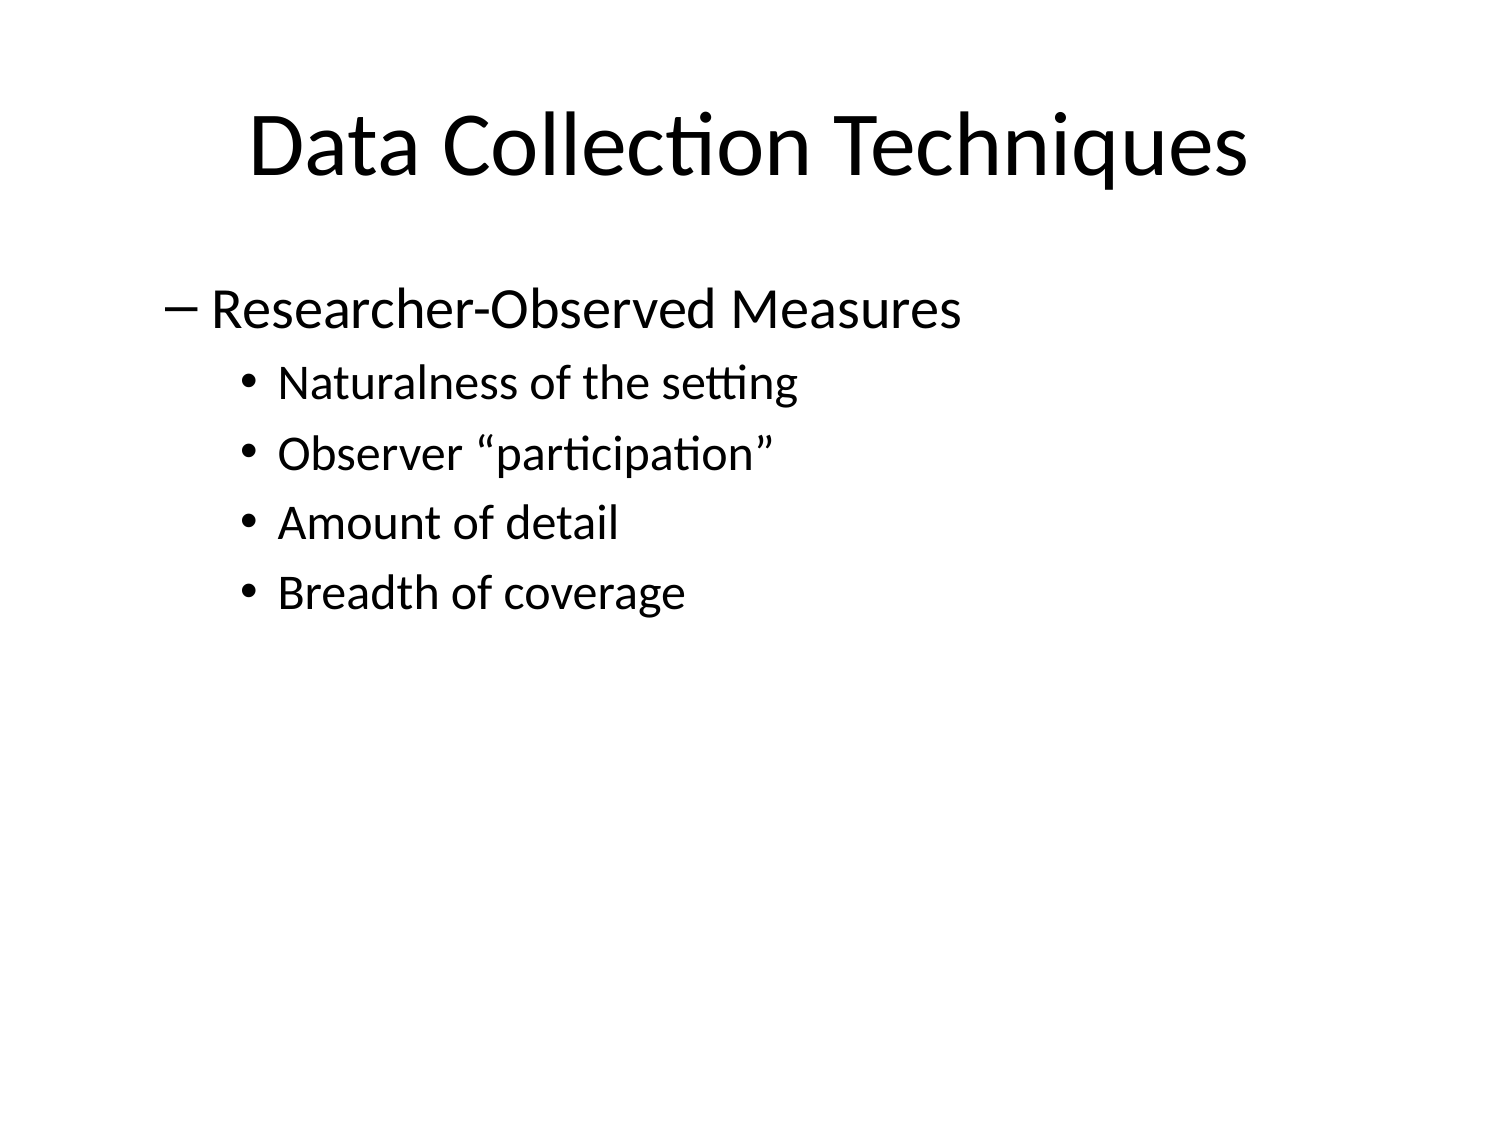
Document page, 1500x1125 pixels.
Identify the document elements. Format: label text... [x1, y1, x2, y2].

list Researcher-Observed Measures Naturalness of the setting Observer “participation” Amount of detail Breadth of coverage [75, 262, 1425, 1005]
title Data Collection Techniques [75, 45, 1425, 233]
